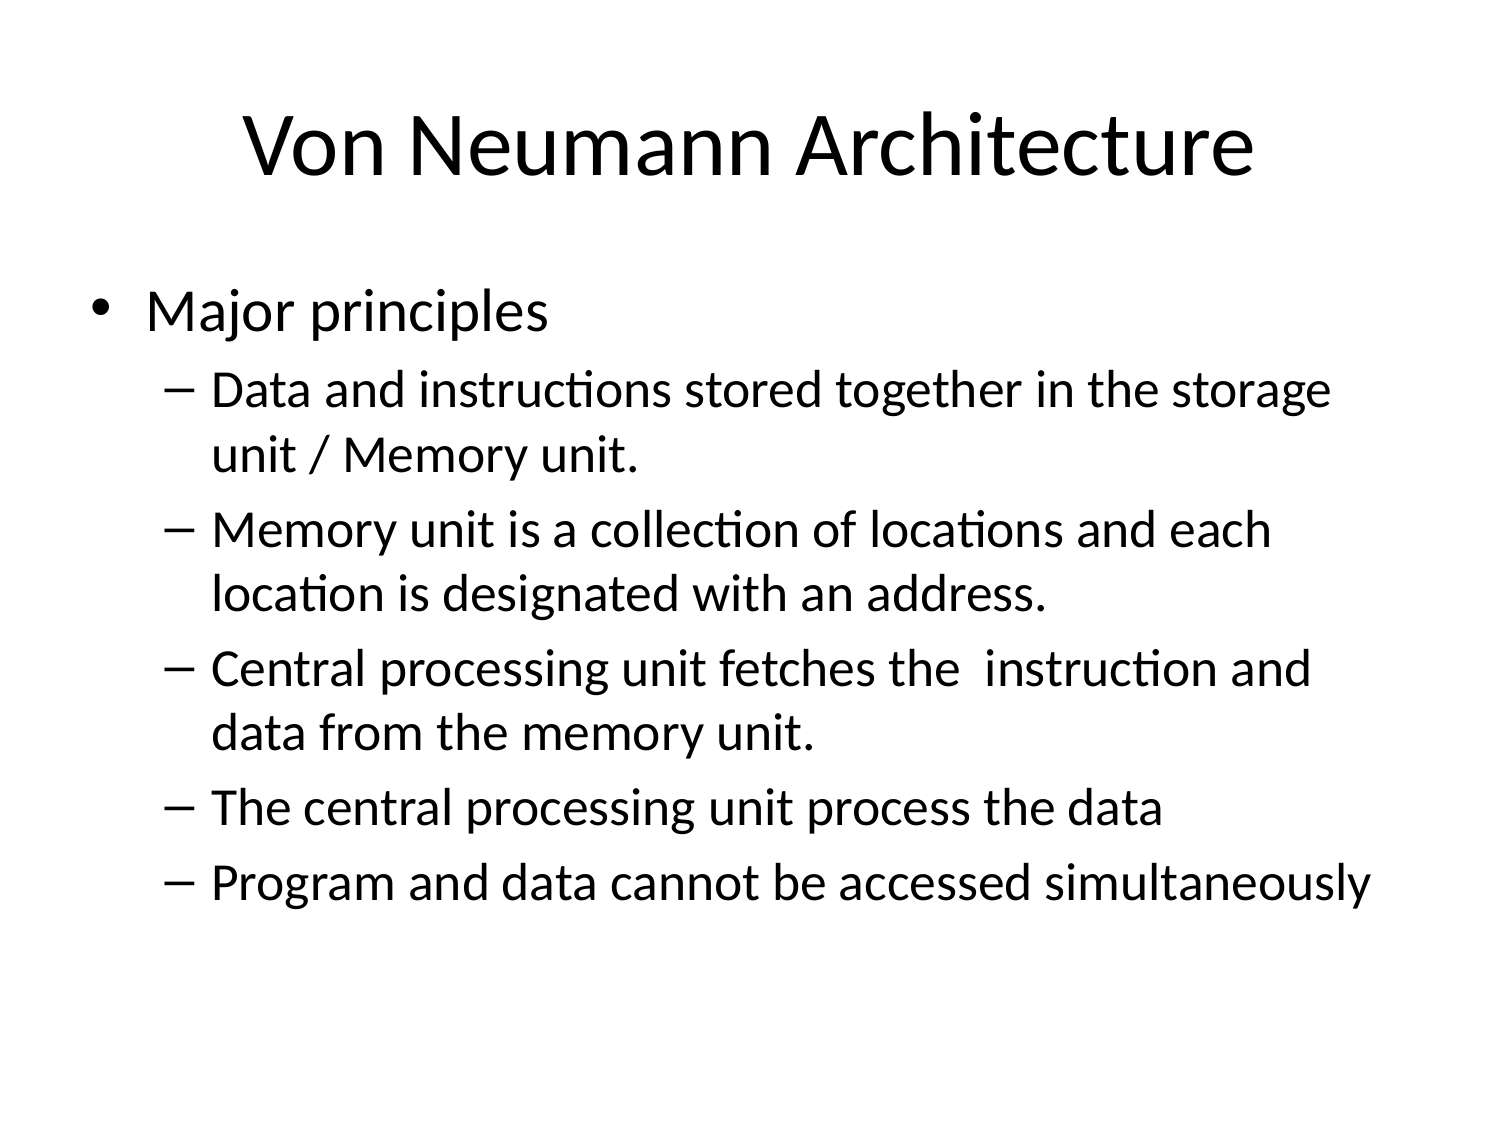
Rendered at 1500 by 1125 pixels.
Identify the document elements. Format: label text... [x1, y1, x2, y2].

title Von Neumann Architecture [75, 45, 1425, 233]
list Major principles Data and instructions stored together in the storage unit / Memory unit. Memory unit is a collection of locations and each location is designated with an address. Central processing unit fetches the instruction and data from the memory unit. The central processing unit process the data Program and data cannot be accessed simultaneously [75, 262, 1425, 1005]
